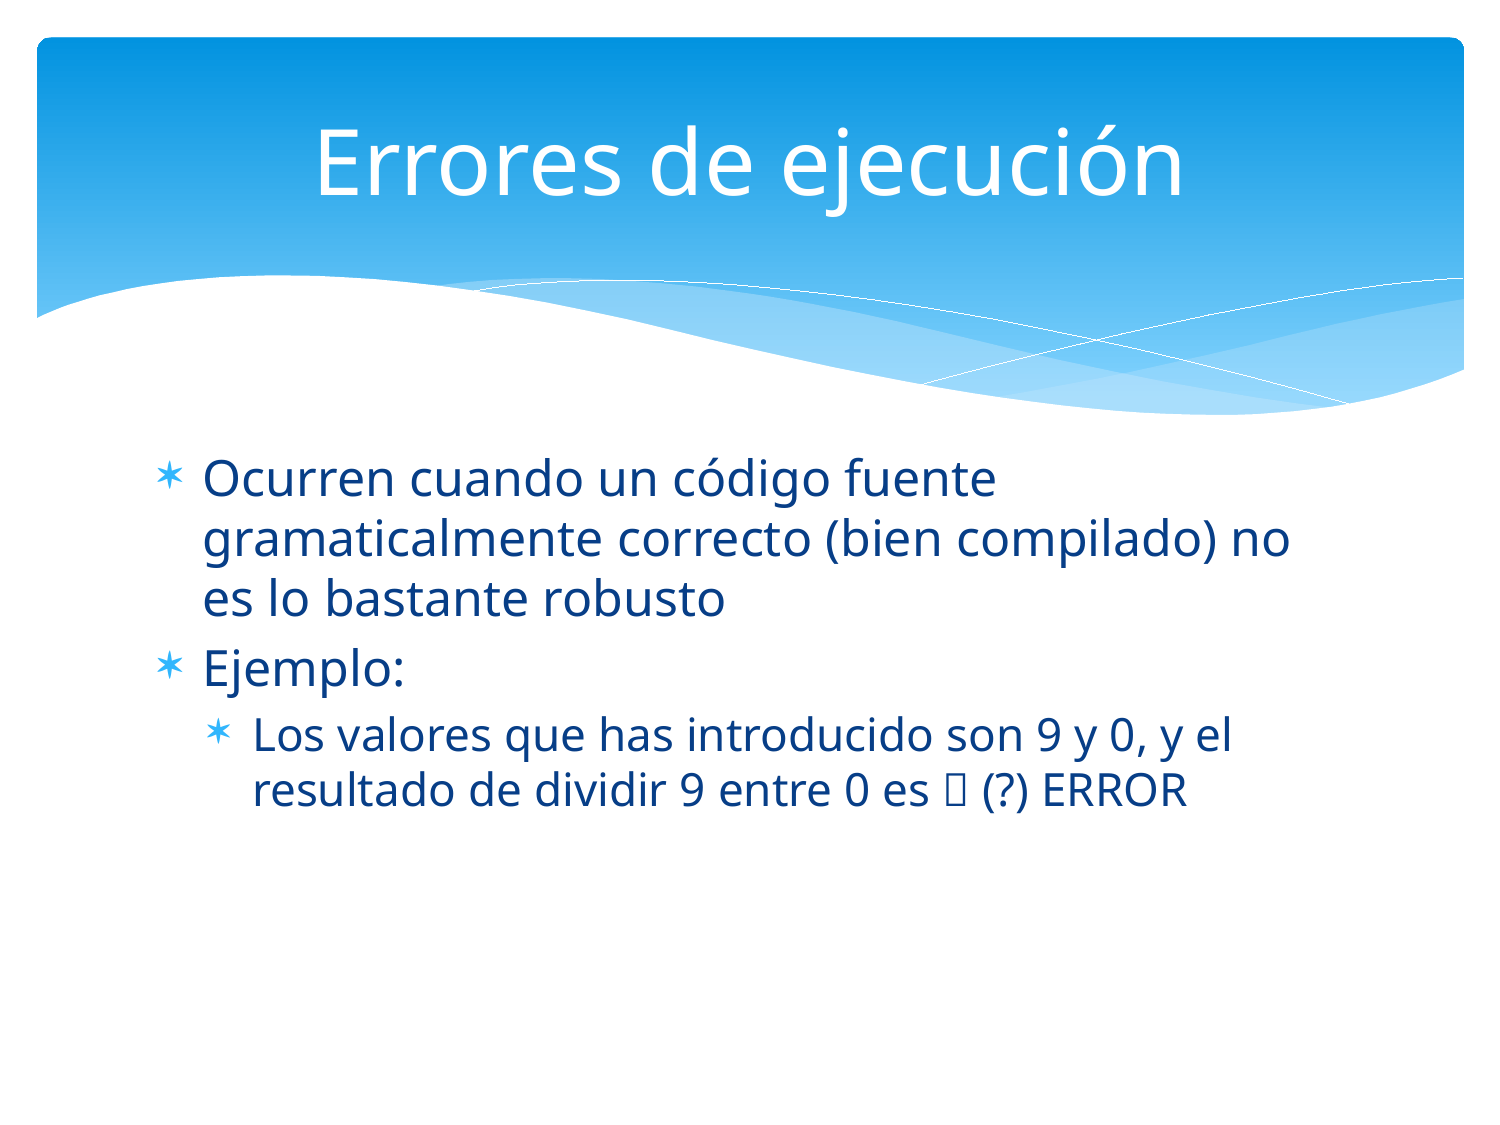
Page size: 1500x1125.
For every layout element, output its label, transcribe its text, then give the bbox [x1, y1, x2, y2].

text_box Errores de ejecución [75, 55, 1425, 261]
text_box Ocurren cuando un código fuente gramaticalmente correcto (bien compilado) no es lo bastante robusto Ejemplo: Los valores que has introducido son 9 y 0, y el resultado de dividir 9 entre 0 es  (?) ERROR [142, 438, 1359, 1005]
